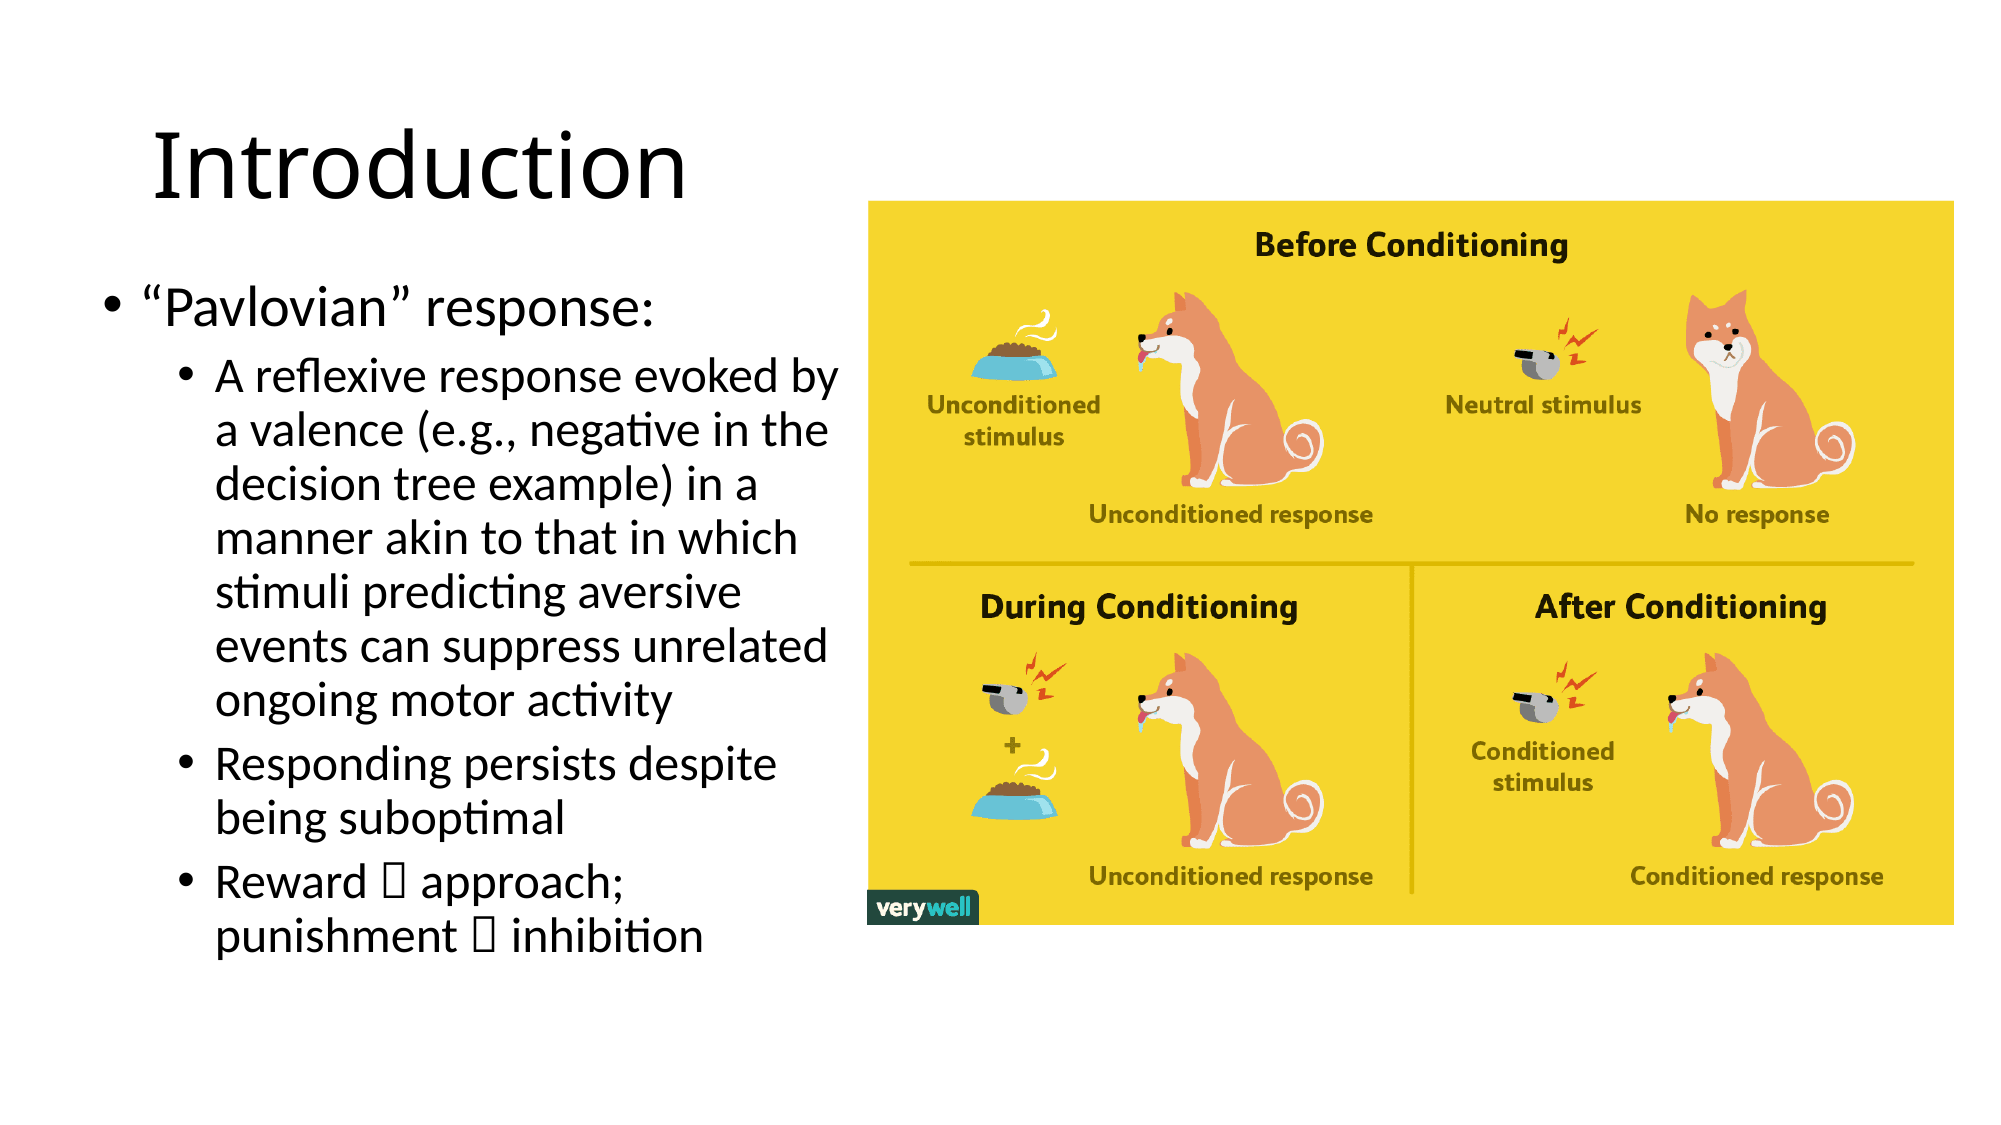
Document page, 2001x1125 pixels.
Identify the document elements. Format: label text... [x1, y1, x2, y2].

picture [867, 200, 1954, 925]
title Introduction [137, 59, 1863, 268]
list “Pavlovian” response: A reflexive response evoked by a valence (e.g., negative in the decision tree example) in a manner akin to that in which stimuli predicting aversive events can suppress unrelated ongoing motor activity Responding persists despite being suboptimal Reward  approach; punishment  inhibition [87, 268, 868, 982]
